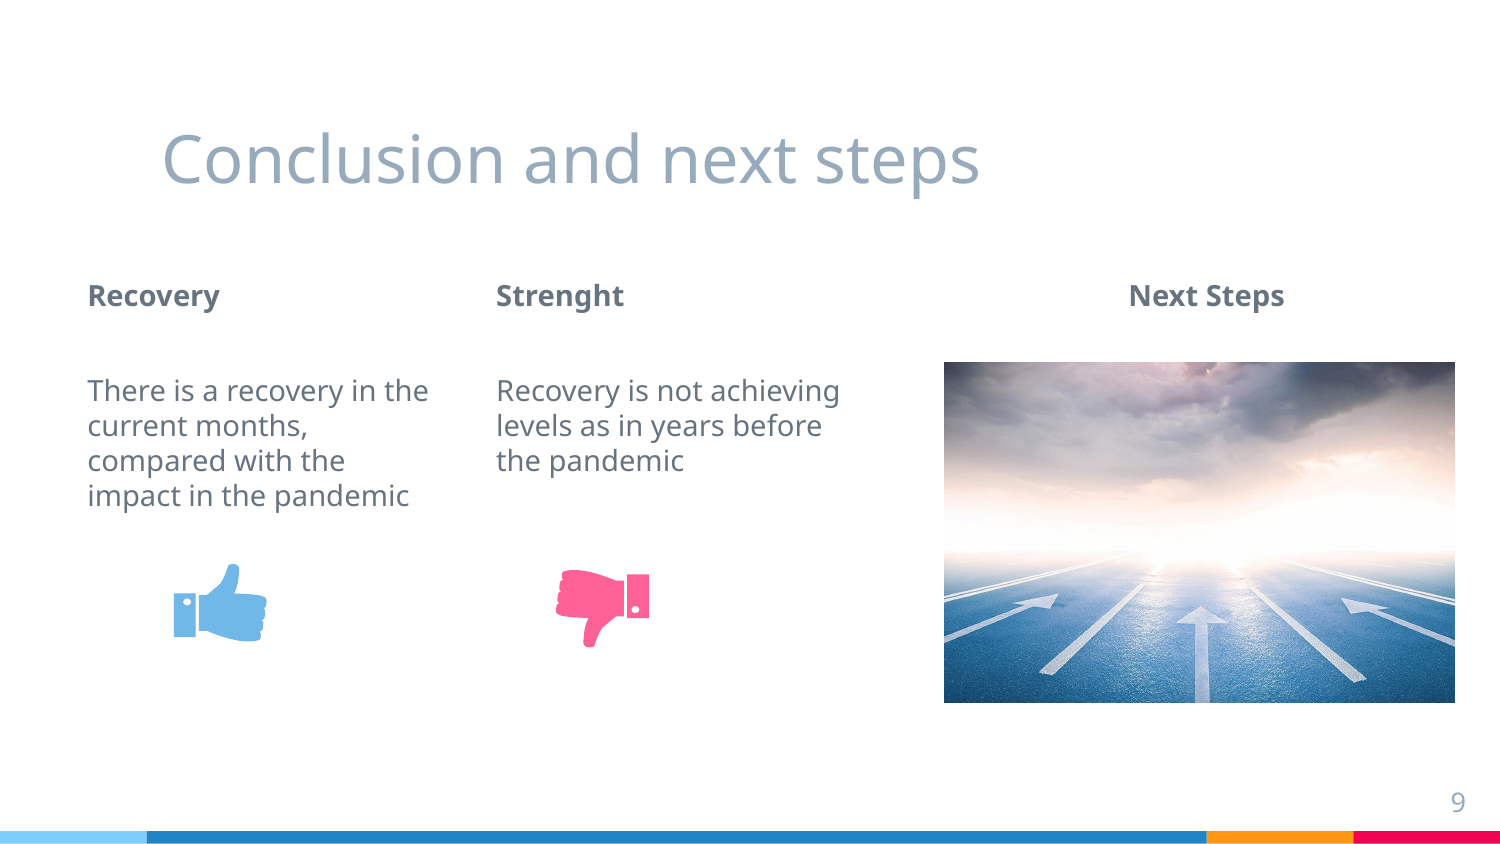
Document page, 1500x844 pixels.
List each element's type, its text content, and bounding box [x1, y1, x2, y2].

list Recovery There is a recovery in the current months, compared with the impact in the pandemic [72, 262, 462, 491]
title Conclusion and next steps [146, 71, 1207, 212]
slide_number 9 [1391, 770, 1482, 822]
picture [944, 362, 1455, 703]
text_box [173, 563, 267, 642]
list Next Steps [1012, 262, 1402, 360]
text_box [555, 569, 649, 648]
list Strenght Recovery is not achieving levels as in years before the pandemic [481, 262, 871, 491]
